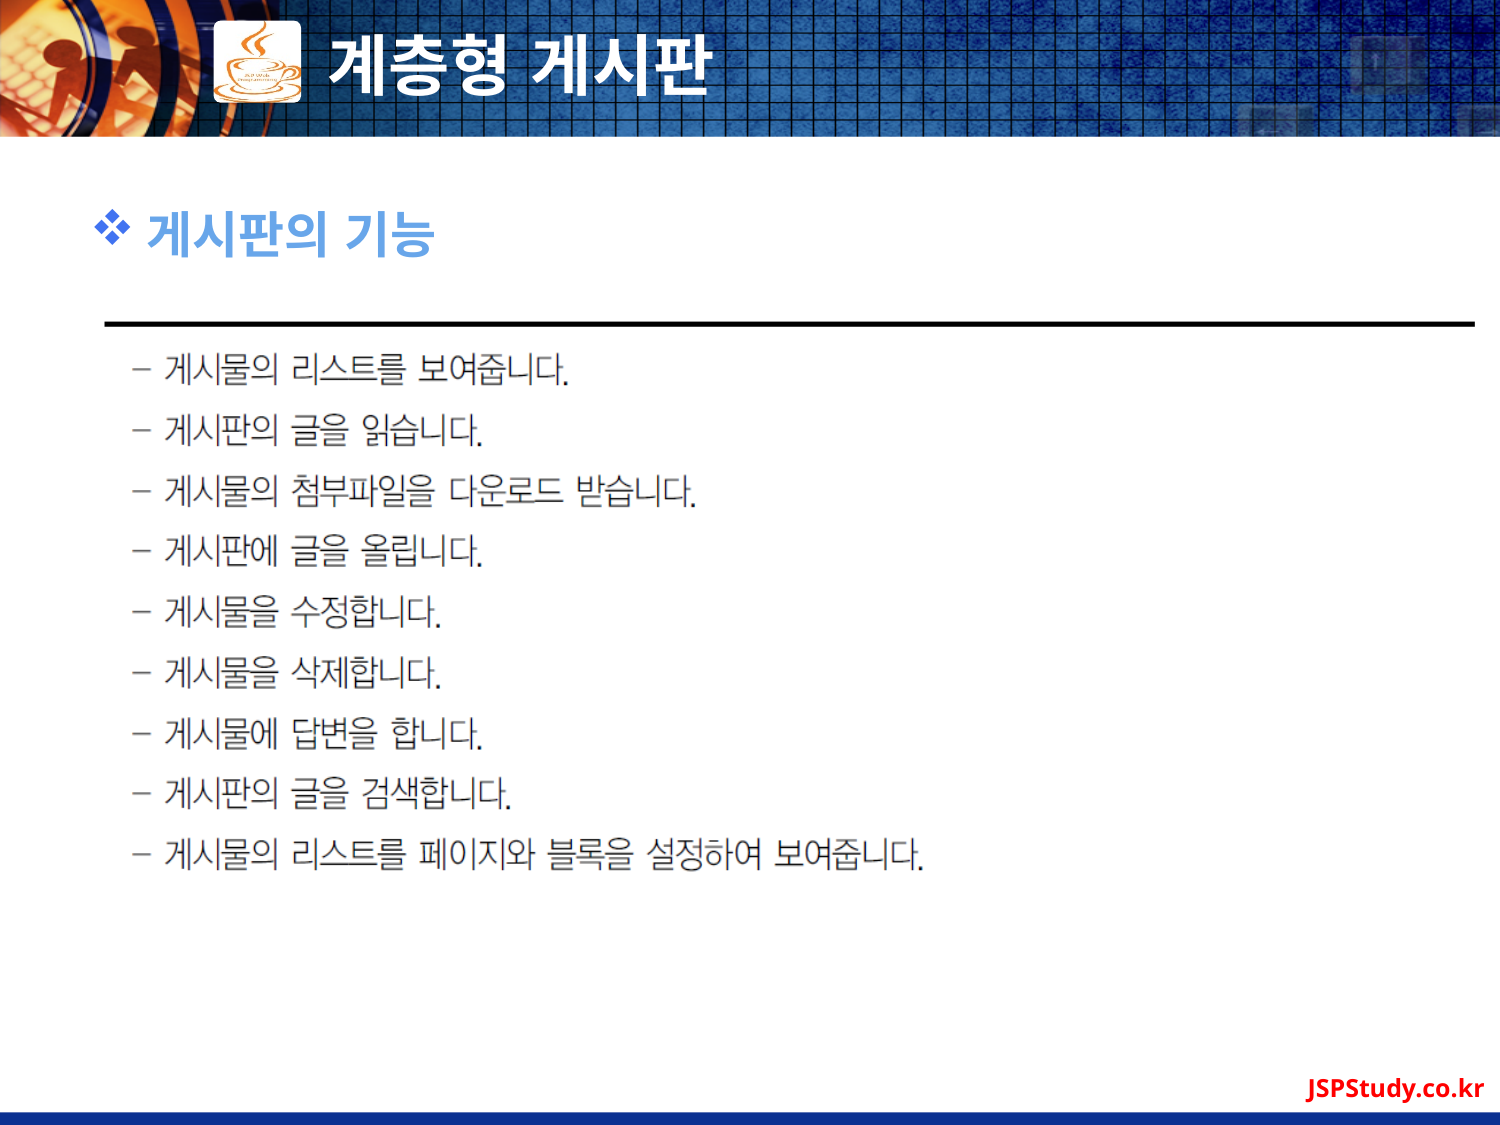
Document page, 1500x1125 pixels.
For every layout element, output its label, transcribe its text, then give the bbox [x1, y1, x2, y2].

picture [0, 0, 1500, 138]
picture [100, 314, 1483, 882]
text_box 게시판의 기능 [74, 196, 1425, 268]
title 계층형 게시판 [312, 17, 1388, 111]
footer JSPStudy.co.kr [1024, 1064, 1500, 1118]
